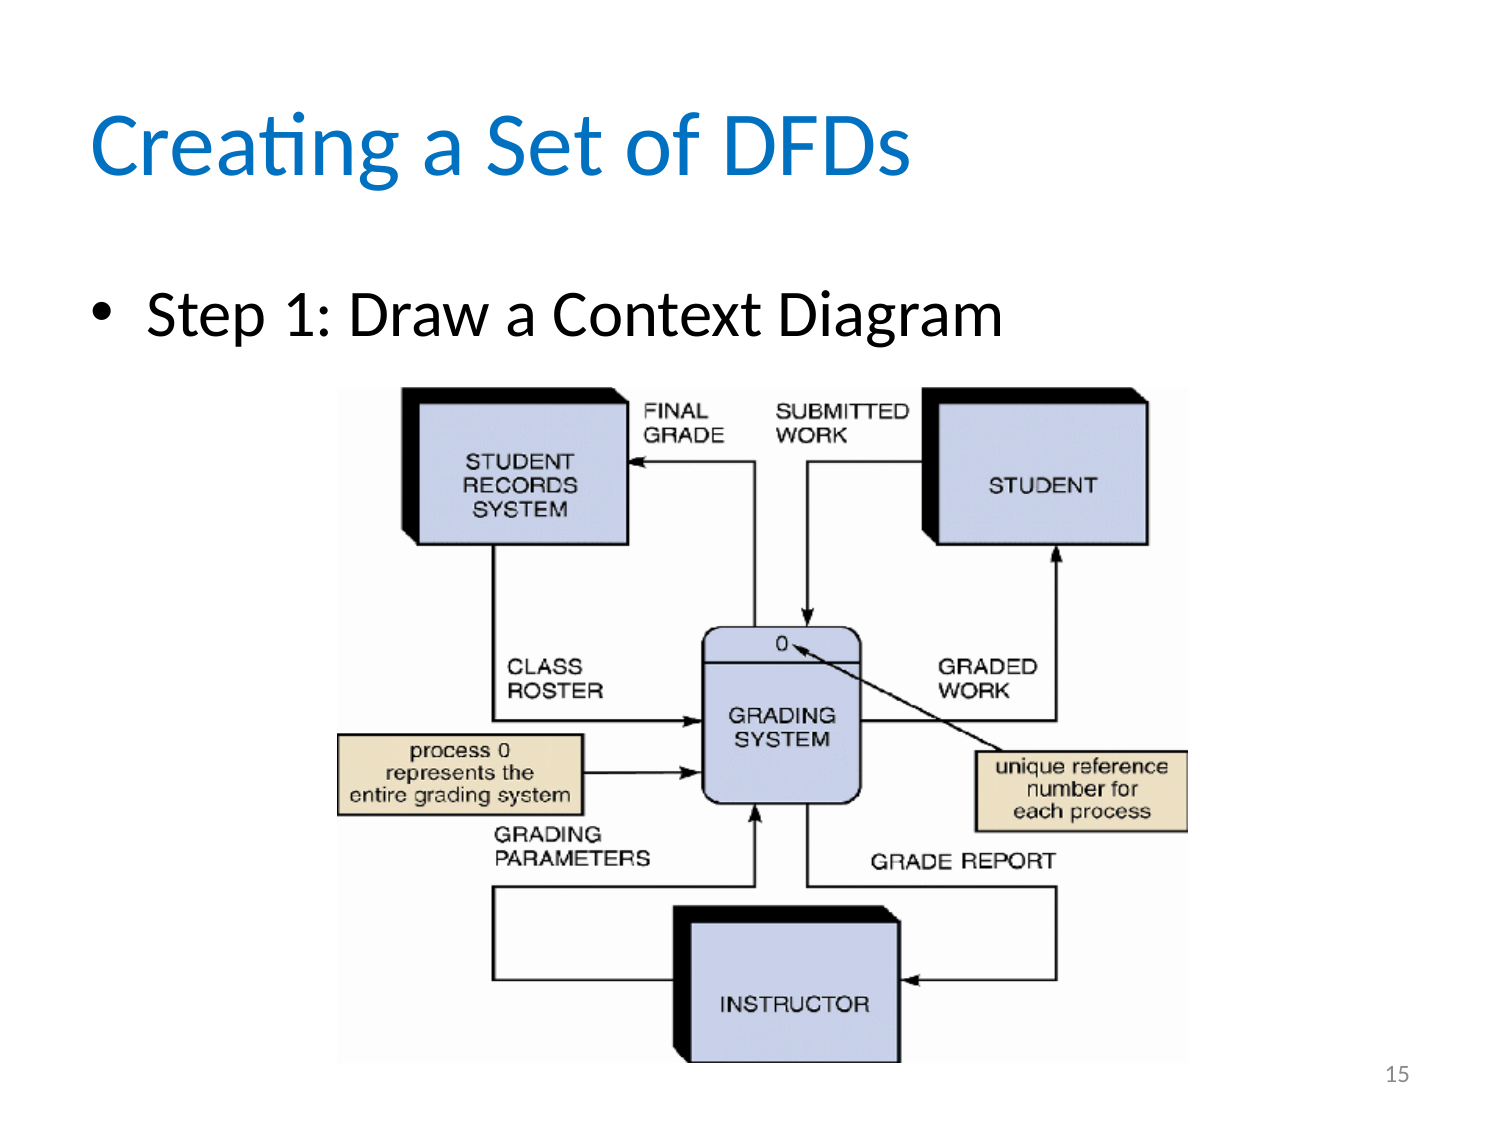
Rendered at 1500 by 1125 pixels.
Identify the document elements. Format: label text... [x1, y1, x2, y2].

picture [337, 387, 1188, 1063]
list Step 1: Draw a Context Diagram [74, 262, 1426, 1006]
slide_number 15 [1074, 1042, 1425, 1103]
title Creating a Set of DFDs [74, 44, 1426, 233]
